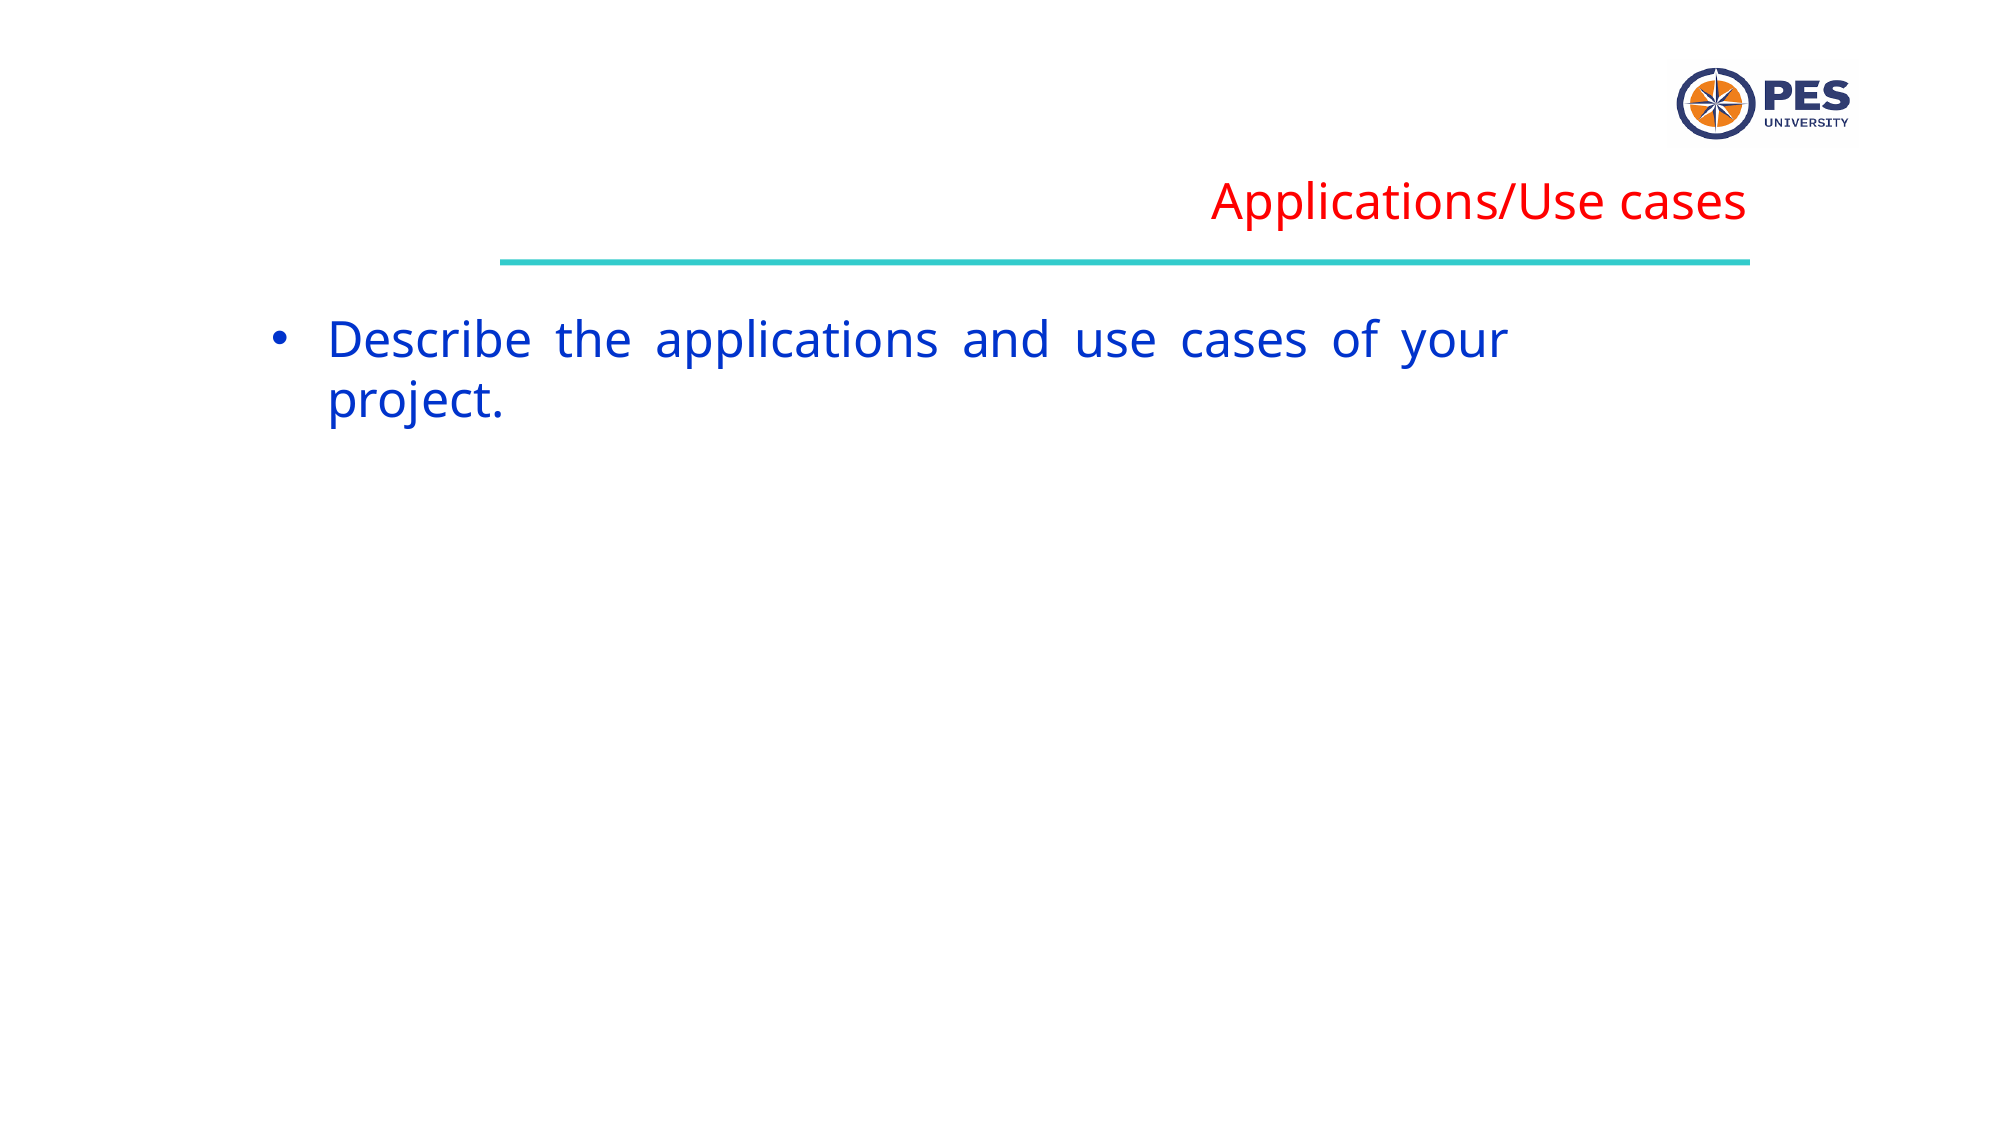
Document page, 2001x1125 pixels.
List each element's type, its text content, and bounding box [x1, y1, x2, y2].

text_box Describe the applications and use cases of your project. [200, 299, 1525, 991]
text_box Applications/Use cases [474, 162, 1763, 238]
text_box [500, 259, 1750, 266]
picture [1667, 59, 1859, 148]
